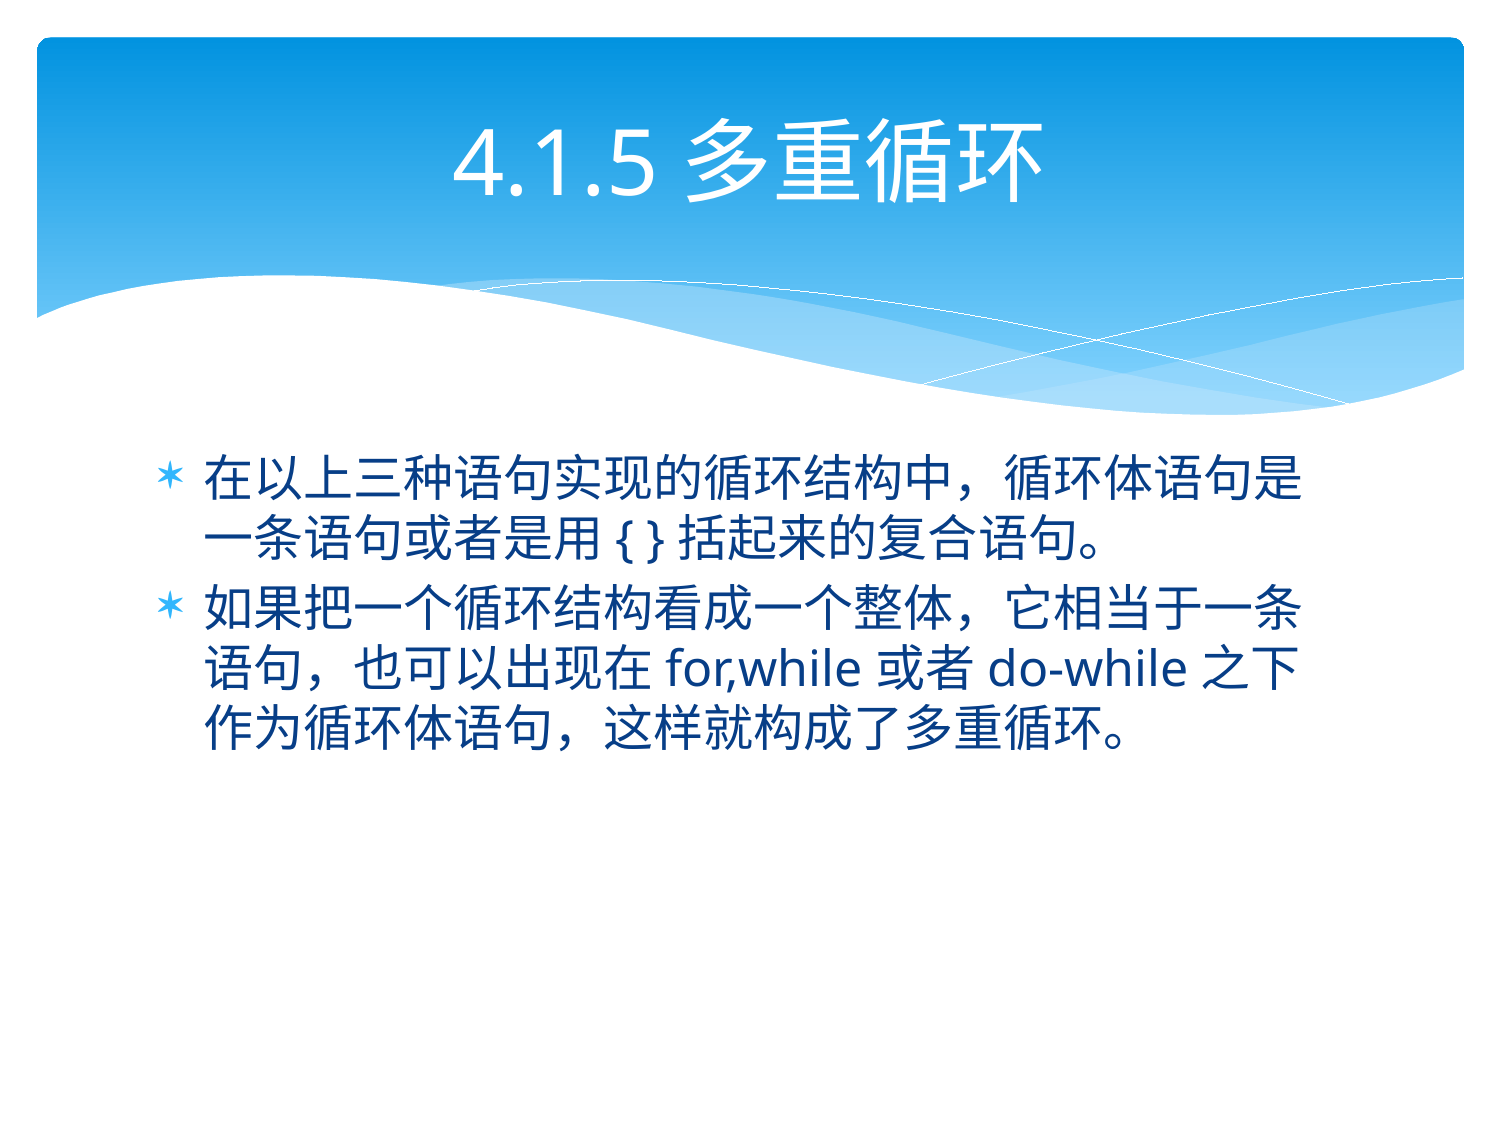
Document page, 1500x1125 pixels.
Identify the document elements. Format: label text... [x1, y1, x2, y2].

list 在以上三种语句实现的循环结构中，循环体语句是一条语句或者是用{ }括起来的复合语句。 如果把一个循环结构看成一个整体，它相当于一条语句，也可以出现在for,while或者do-while之下作为循环体语句，这样就构成了多重循环。 [143, 438, 1359, 1005]
title 4.1.5多重循环 [75, 55, 1425, 261]
